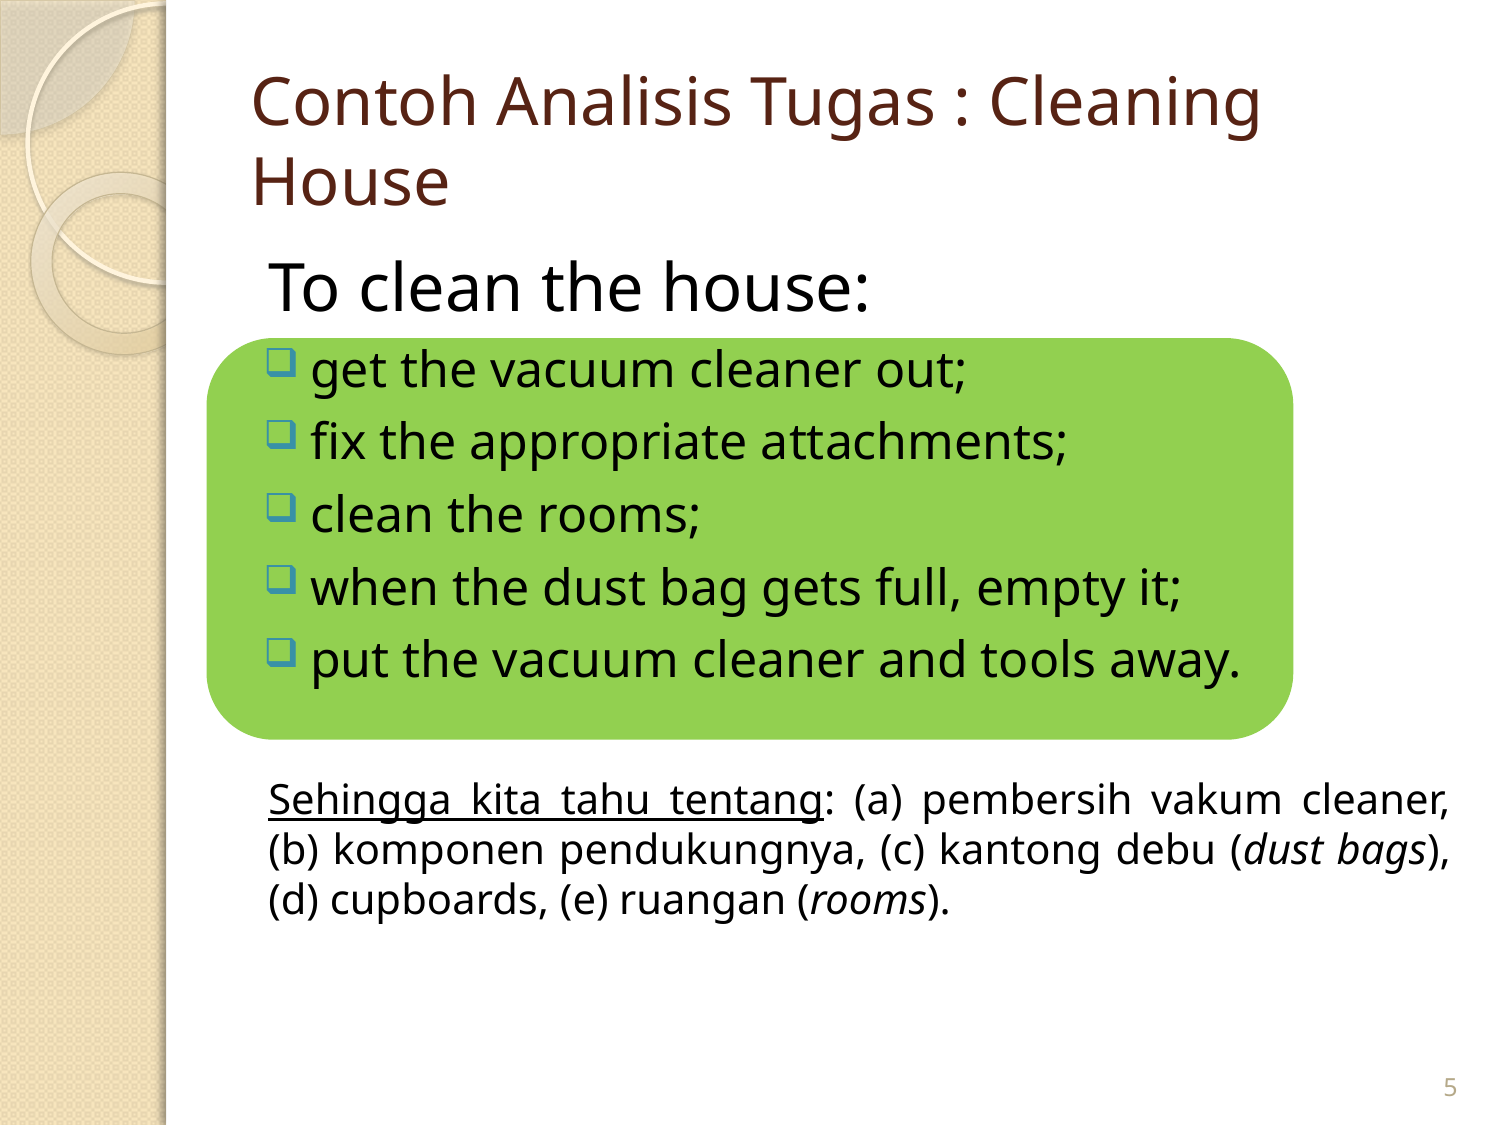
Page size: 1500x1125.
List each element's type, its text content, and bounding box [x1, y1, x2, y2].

text_box [204, 347, 235, 731]
title Contoh Analisis Tugas : Cleaning House [235, 45, 1466, 233]
slide_number 5 [1413, 1034, 1488, 1113]
list To clean the house: get the vacuum cleaner out; fix the appropriate attachments; clean the rooms; when the dust bag gets full, empty it; put the vacuum cleaner and tools away. Sehingga kita tahu tentang: (a) pembersih vakum cleaner, (b) komponen pendukungnya, (c) kantong debu (dust bags), (d) cupboards, (e) ruangan (rooms). [235, 237, 1466, 1025]
